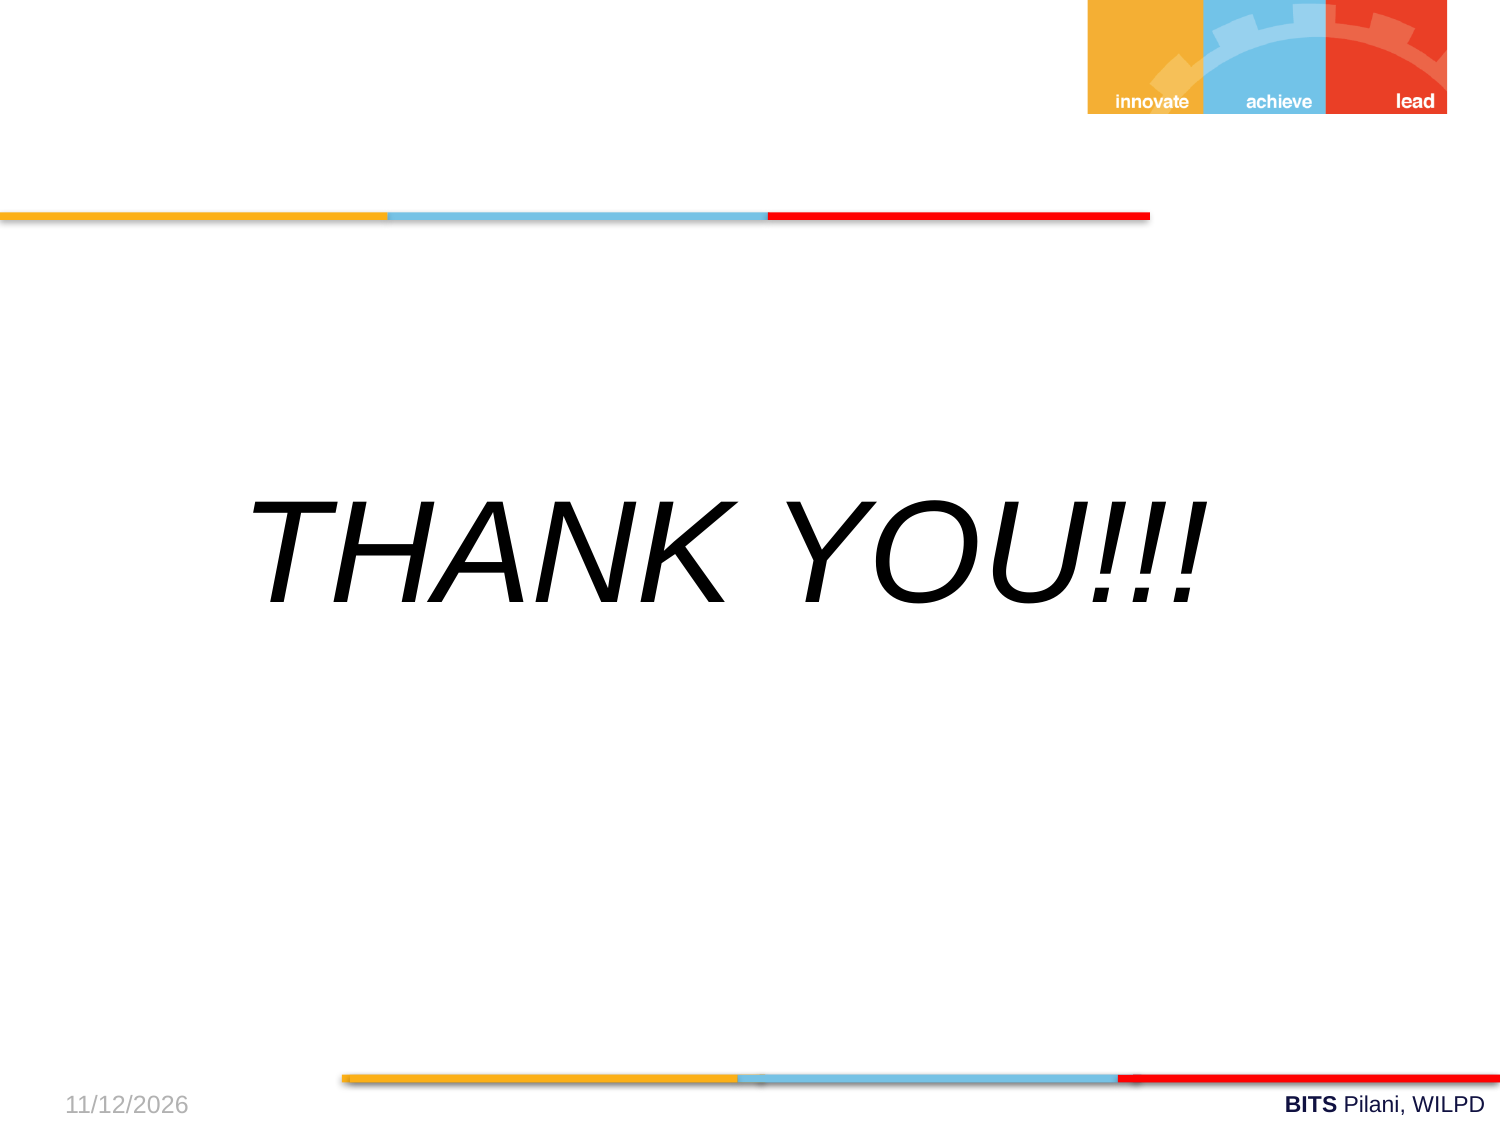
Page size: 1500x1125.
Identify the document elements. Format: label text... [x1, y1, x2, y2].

list THANK YOU!!! [50, 245, 1400, 988]
picture [1087, 0, 1448, 114]
slide_number 10-Aug-24 [50, 1082, 400, 1125]
